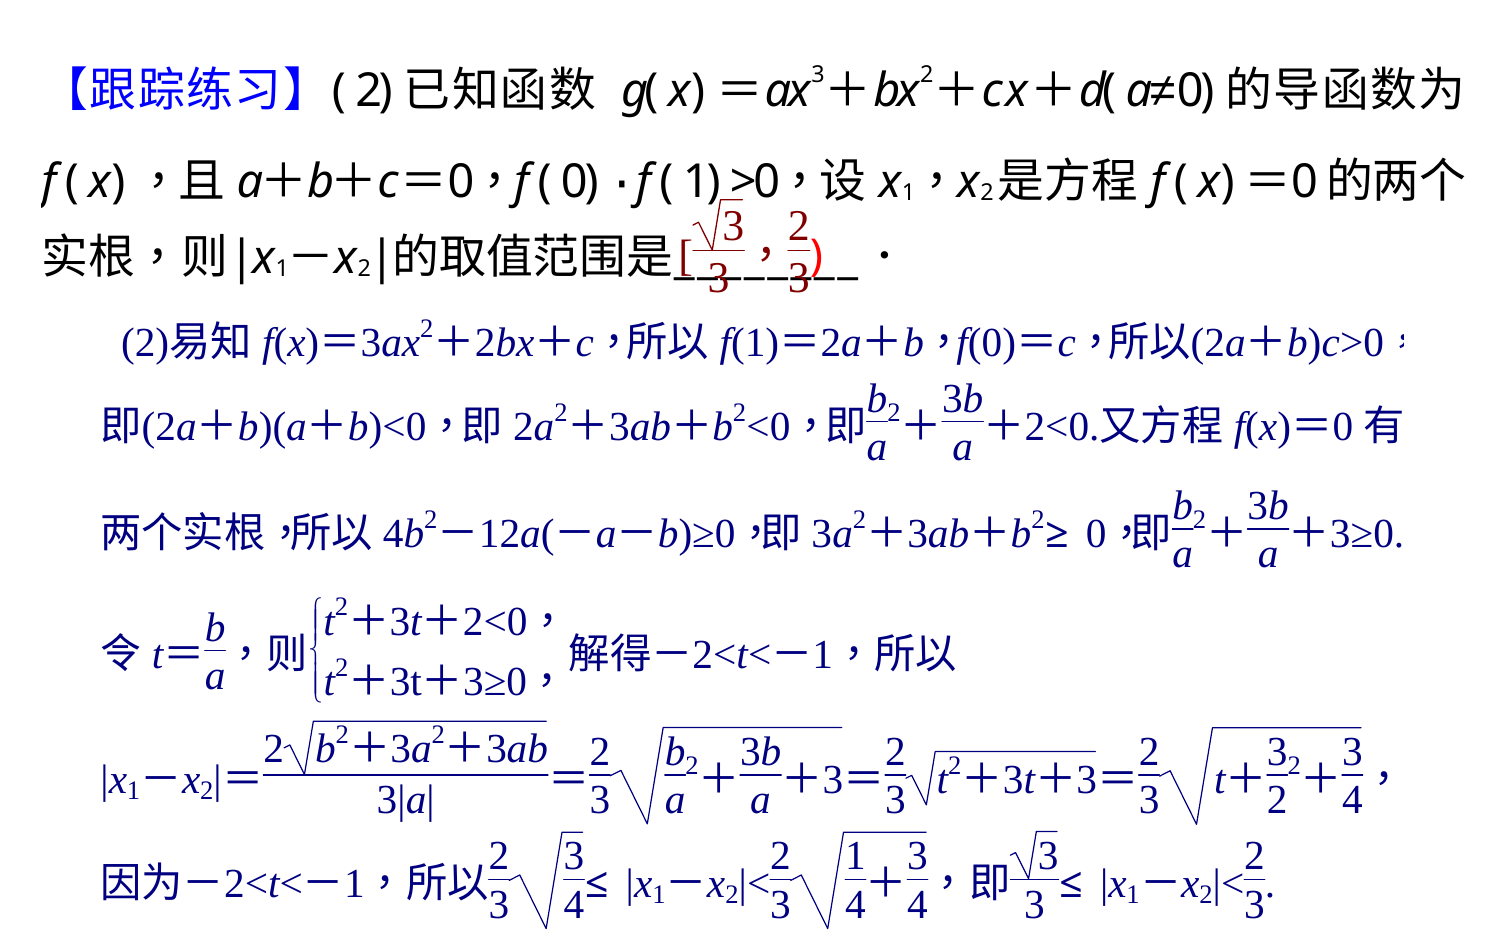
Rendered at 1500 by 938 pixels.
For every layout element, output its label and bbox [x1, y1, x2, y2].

text_box [40, 43, 1466, 291]
text_box [678, 196, 843, 306]
text_box [100, 314, 1404, 938]
